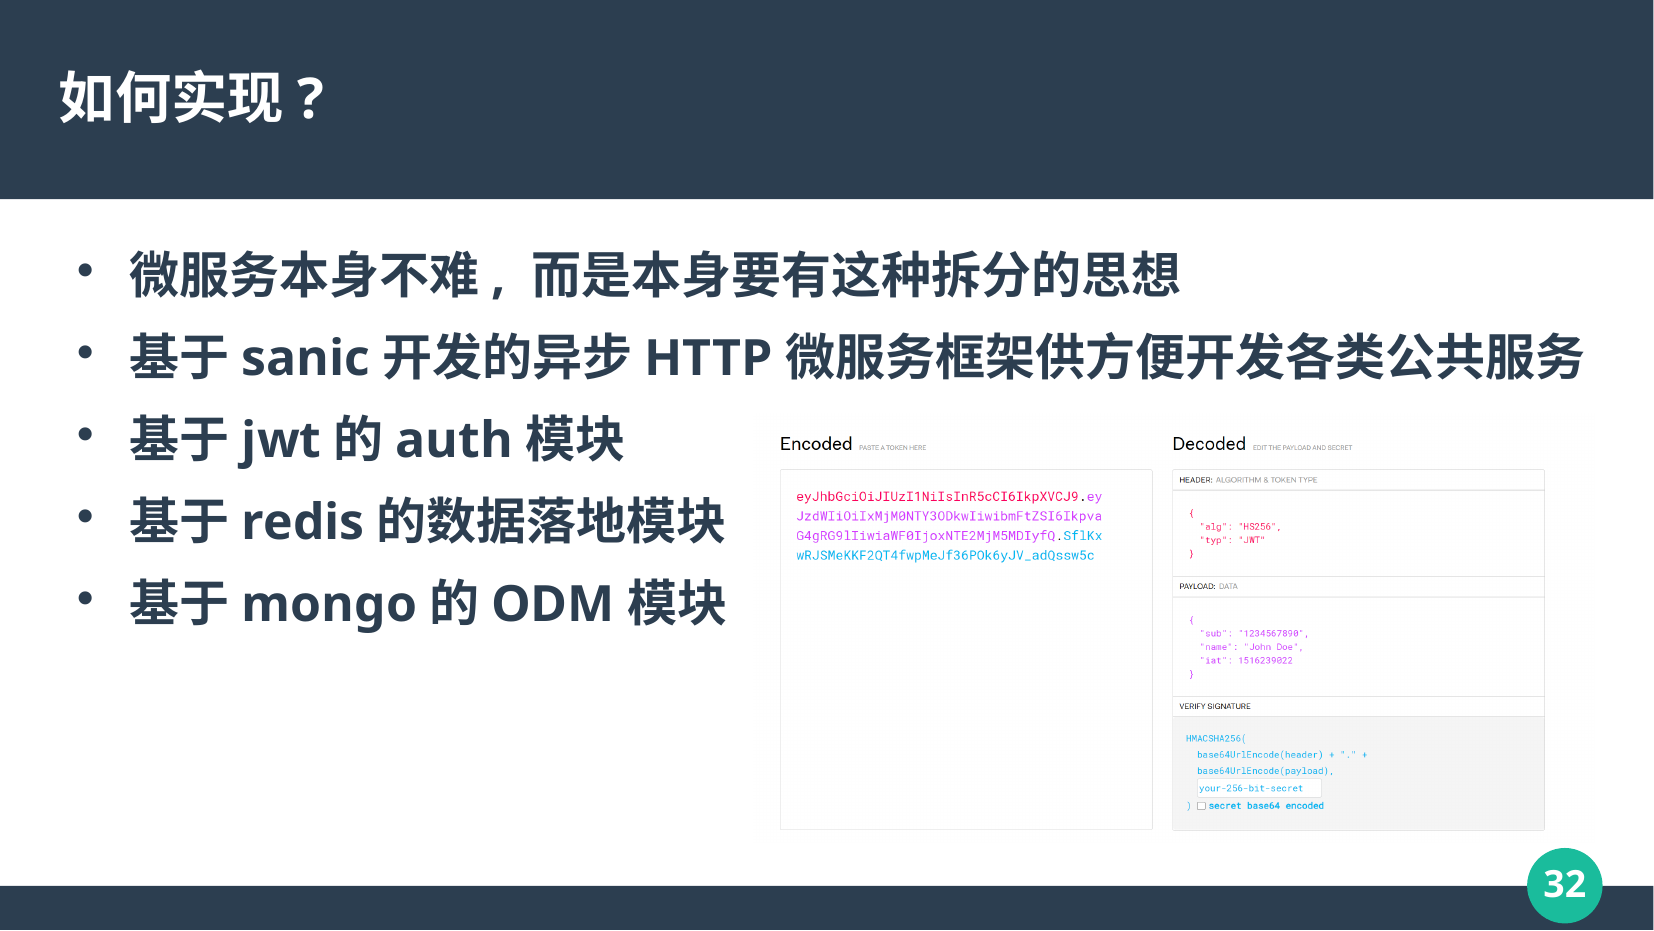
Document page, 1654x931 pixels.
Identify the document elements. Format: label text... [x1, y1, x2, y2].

text_box 微服务本身不难, 而是本身要有这种拆分的思想 基于sanic开发的异步HTTP微服务框架供方便开发各类公共服务 基于jwt的auth模块 基于redis的数据落地模块 基于mongo的ODM模块 [58, 243, 1595, 864]
picture [753, 413, 1595, 843]
text_box 如何实现? [58, 37, 1595, 155]
